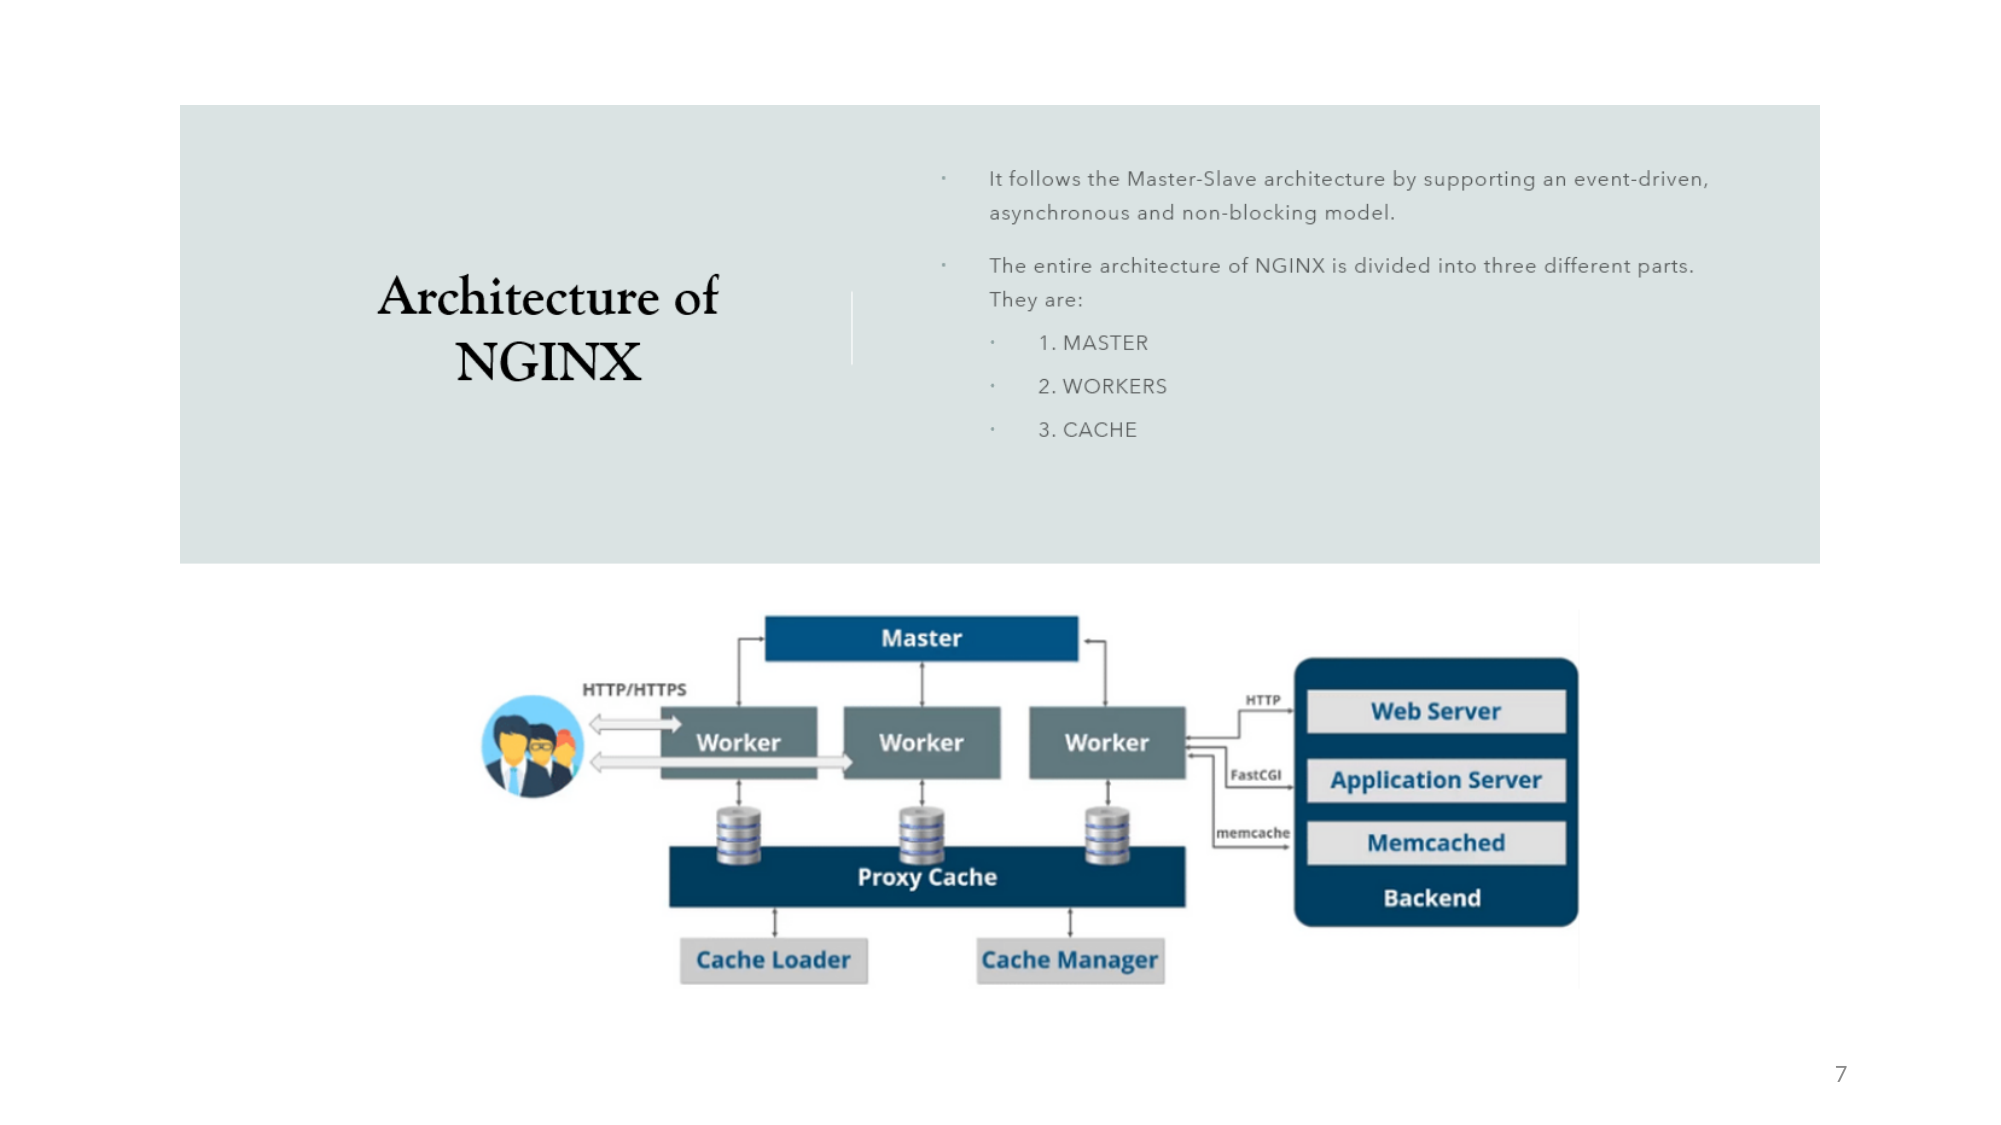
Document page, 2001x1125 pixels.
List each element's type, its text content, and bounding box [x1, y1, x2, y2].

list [180, 105, 1820, 1020]
slide_number 7 [1412, 1042, 1863, 1103]
